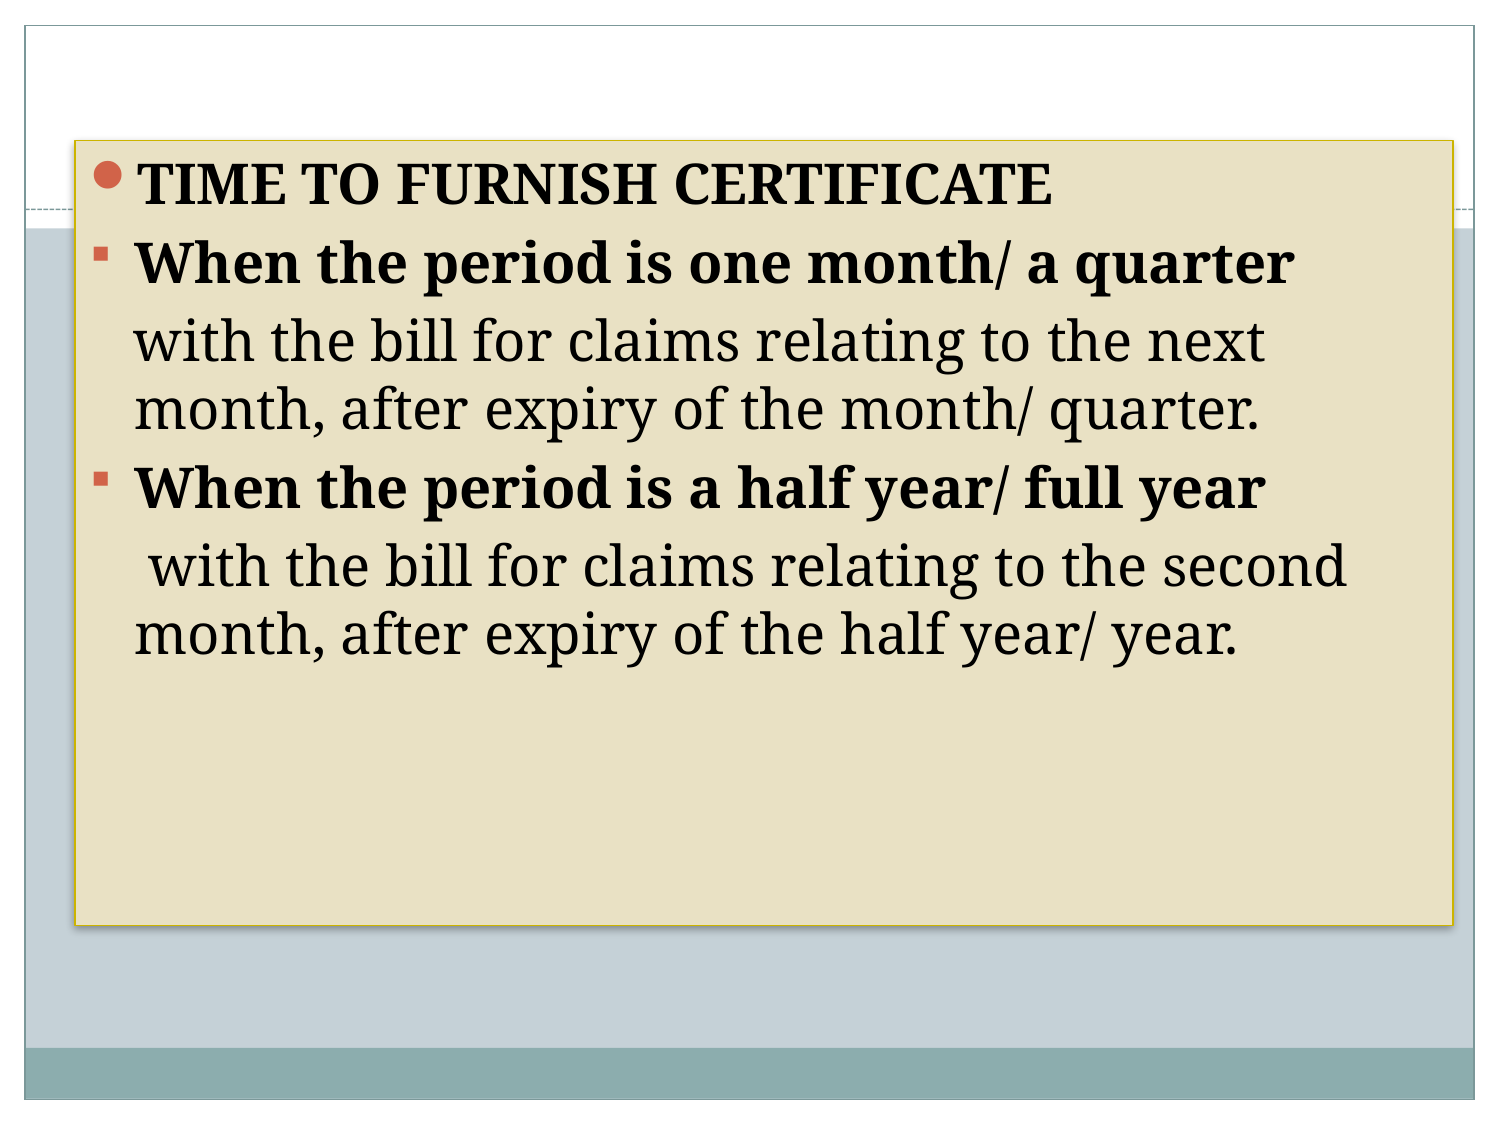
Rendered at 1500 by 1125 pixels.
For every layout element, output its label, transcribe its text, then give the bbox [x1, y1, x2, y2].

list TIME TO FURNISH CERTIFICATE When the period is one month/ a quarter with the bill for claims relating to the next month, after expiry of the month/ quarter. When the period is a half year/ full year with the bill for claims relating to the second month, after expiry of the half year/ year. [74, 140, 1454, 926]
